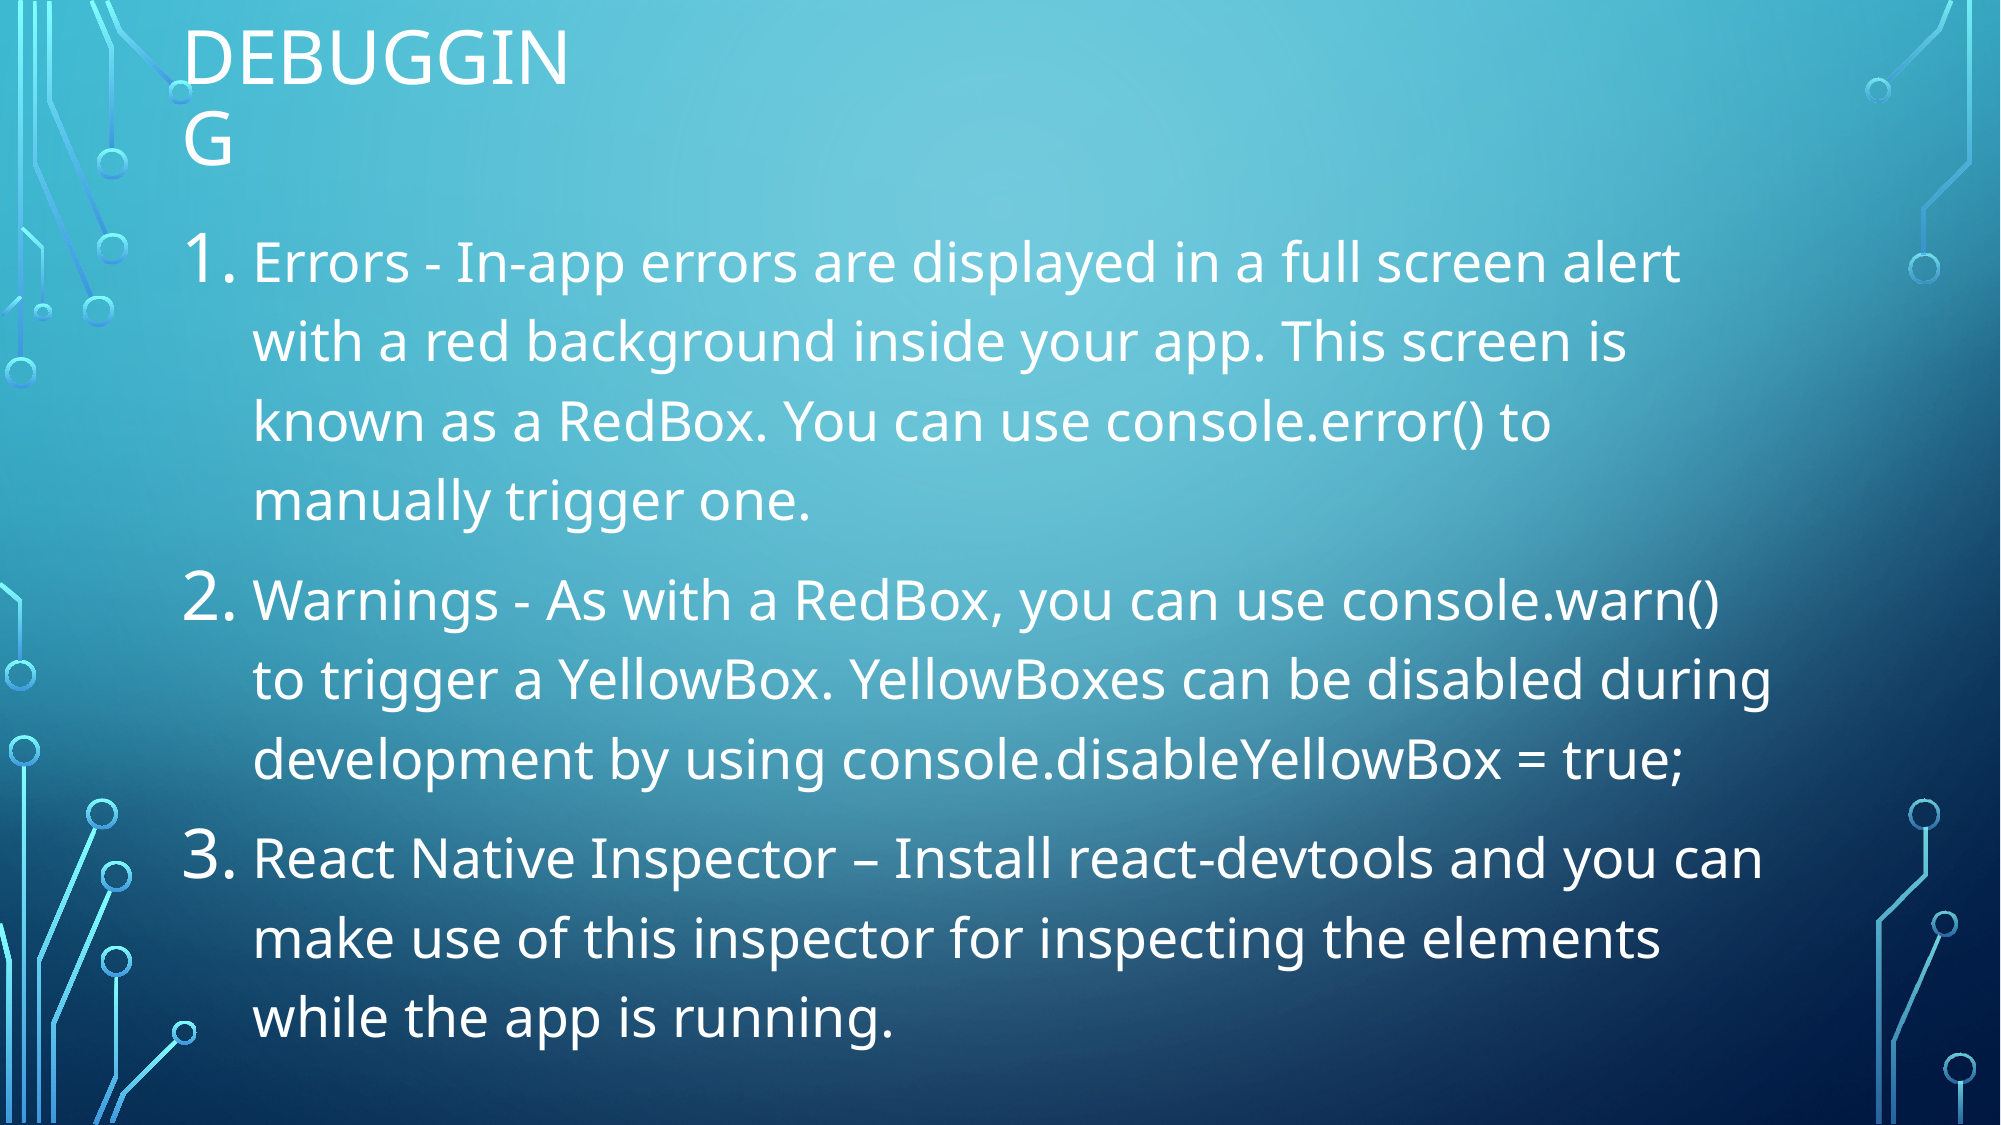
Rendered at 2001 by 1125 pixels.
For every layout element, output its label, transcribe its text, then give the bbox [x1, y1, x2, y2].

title DEBUGGING [166, 36, 621, 166]
list Errors - In-app errors are displayed in a full screen alert with a red background inside your app. This screen is known as a RedBox. You can use console.error() to manually trigger one. Warnings - As with a RedBox, you can use console.warn() to trigger a YellowBox. YellowBoxes can be disabled during development by using console.disableYellowBox = true; React Native Inspector – Install react-devtools and you can make use of this inspector for inspecting the elements while the app is running. [166, 206, 1792, 1079]
